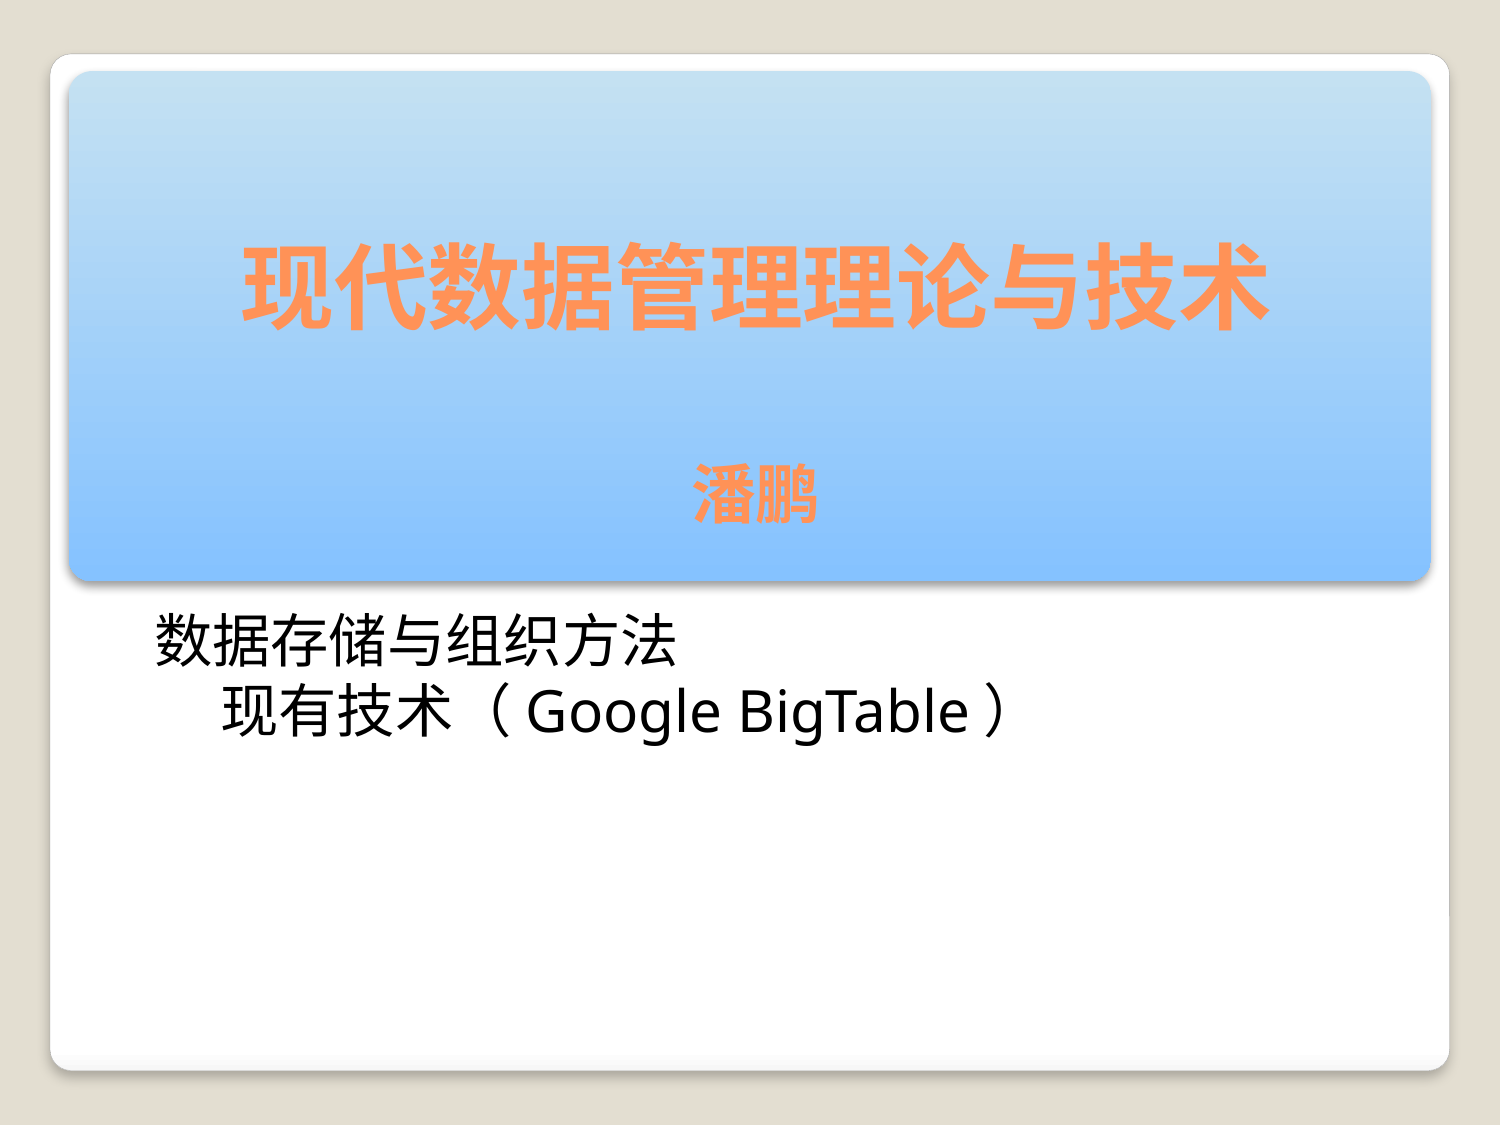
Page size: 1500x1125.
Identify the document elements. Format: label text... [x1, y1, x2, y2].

subtitle 数据存储与组织方法 现有技术（Google BigTable） [118, 604, 1394, 1009]
title 现代数据管理理论与技术 潘鹏 [118, 209, 1394, 539]
